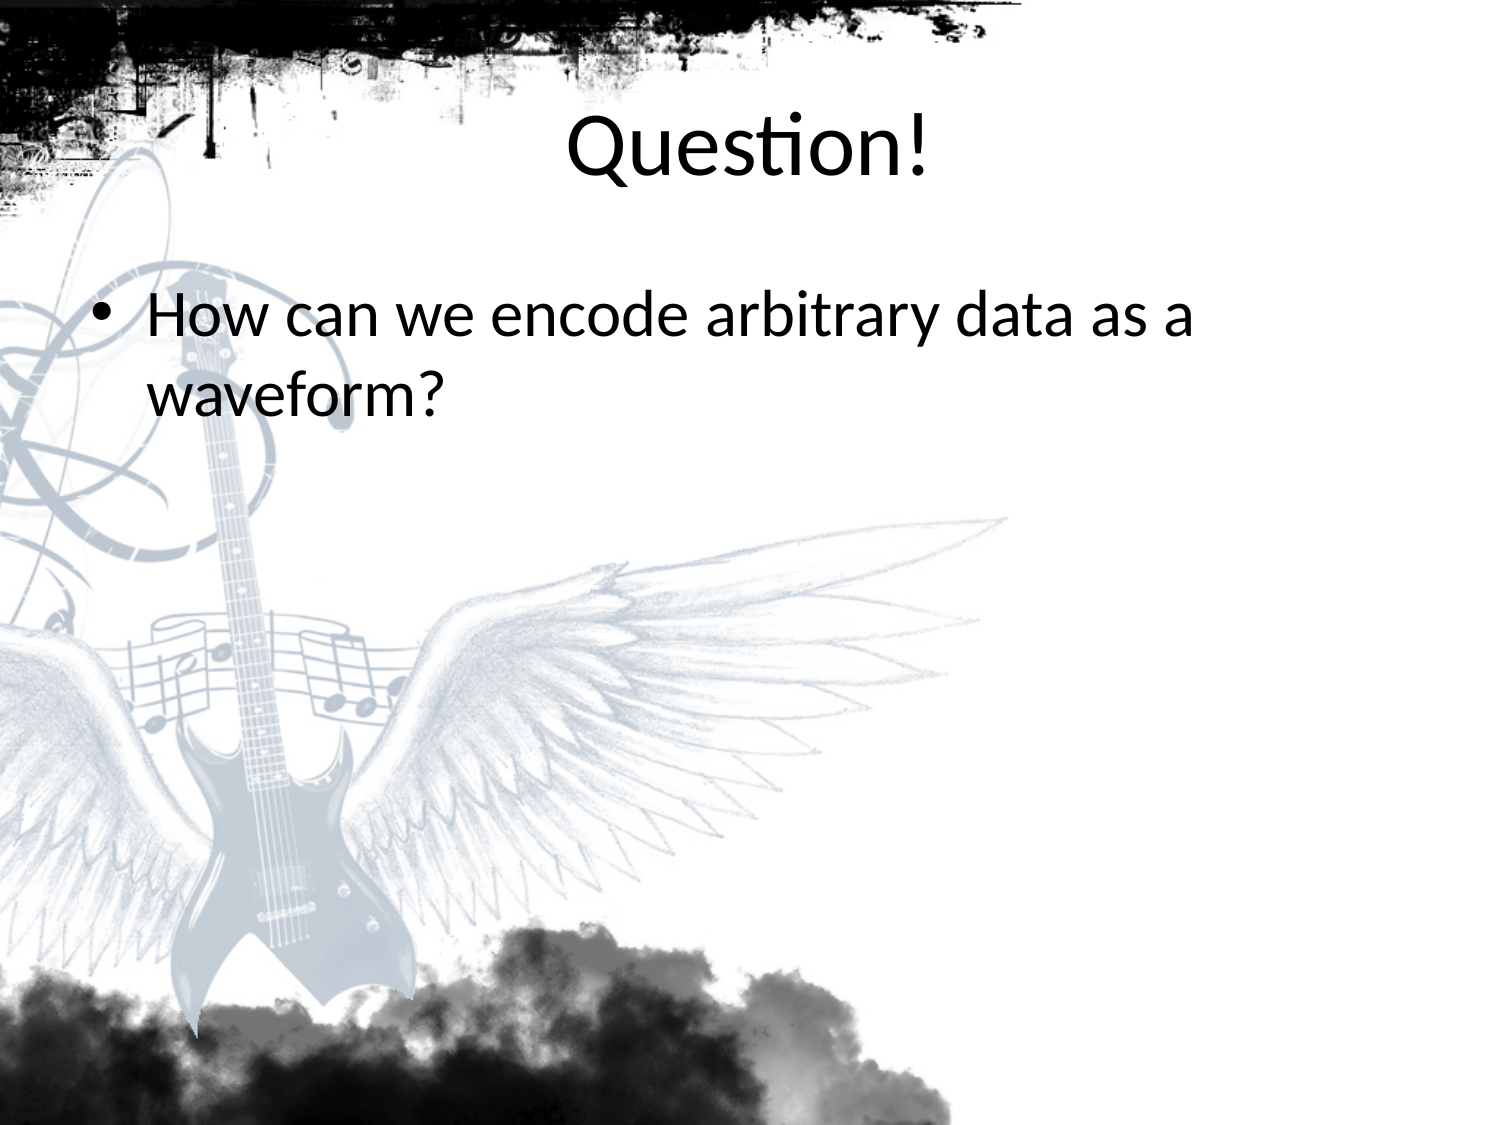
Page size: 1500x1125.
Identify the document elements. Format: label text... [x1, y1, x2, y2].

picture [0, 0, 1500, 1125]
list How can we encode arbitrary data as a waveform? [75, 262, 1425, 1005]
title Question! [75, 45, 1425, 233]
